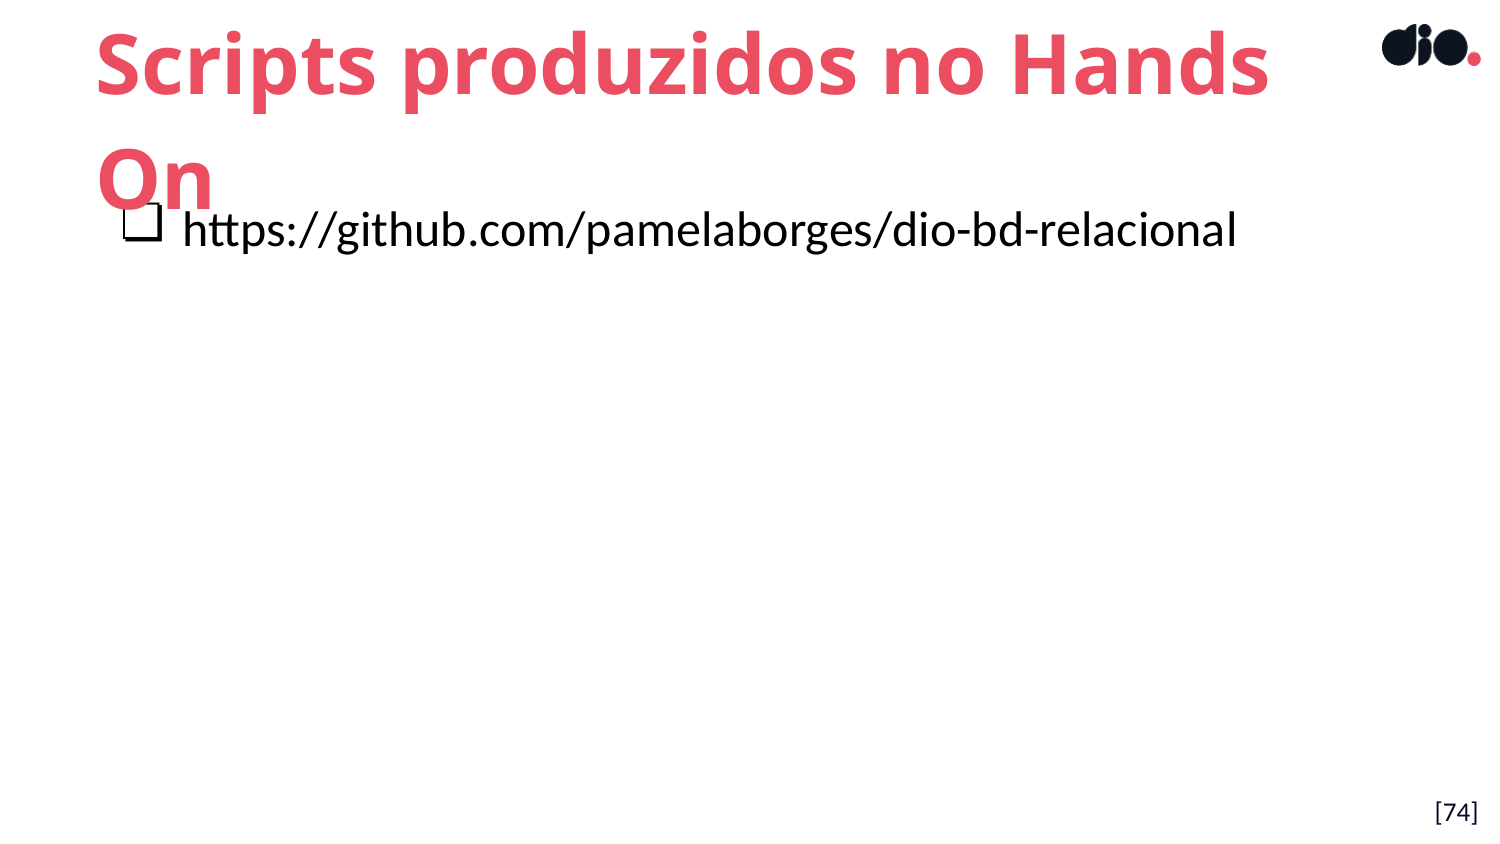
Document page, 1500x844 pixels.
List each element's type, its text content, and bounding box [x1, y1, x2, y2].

text_box Scripts produzidos no Hands On [80, 41, 1396, 181]
slide_number [74] [1403, 779, 1494, 844]
text_box https://github.com/pamelaborges/dio-bd-relacional [92, 121, 1408, 826]
picture [1382, 24, 1481, 67]
